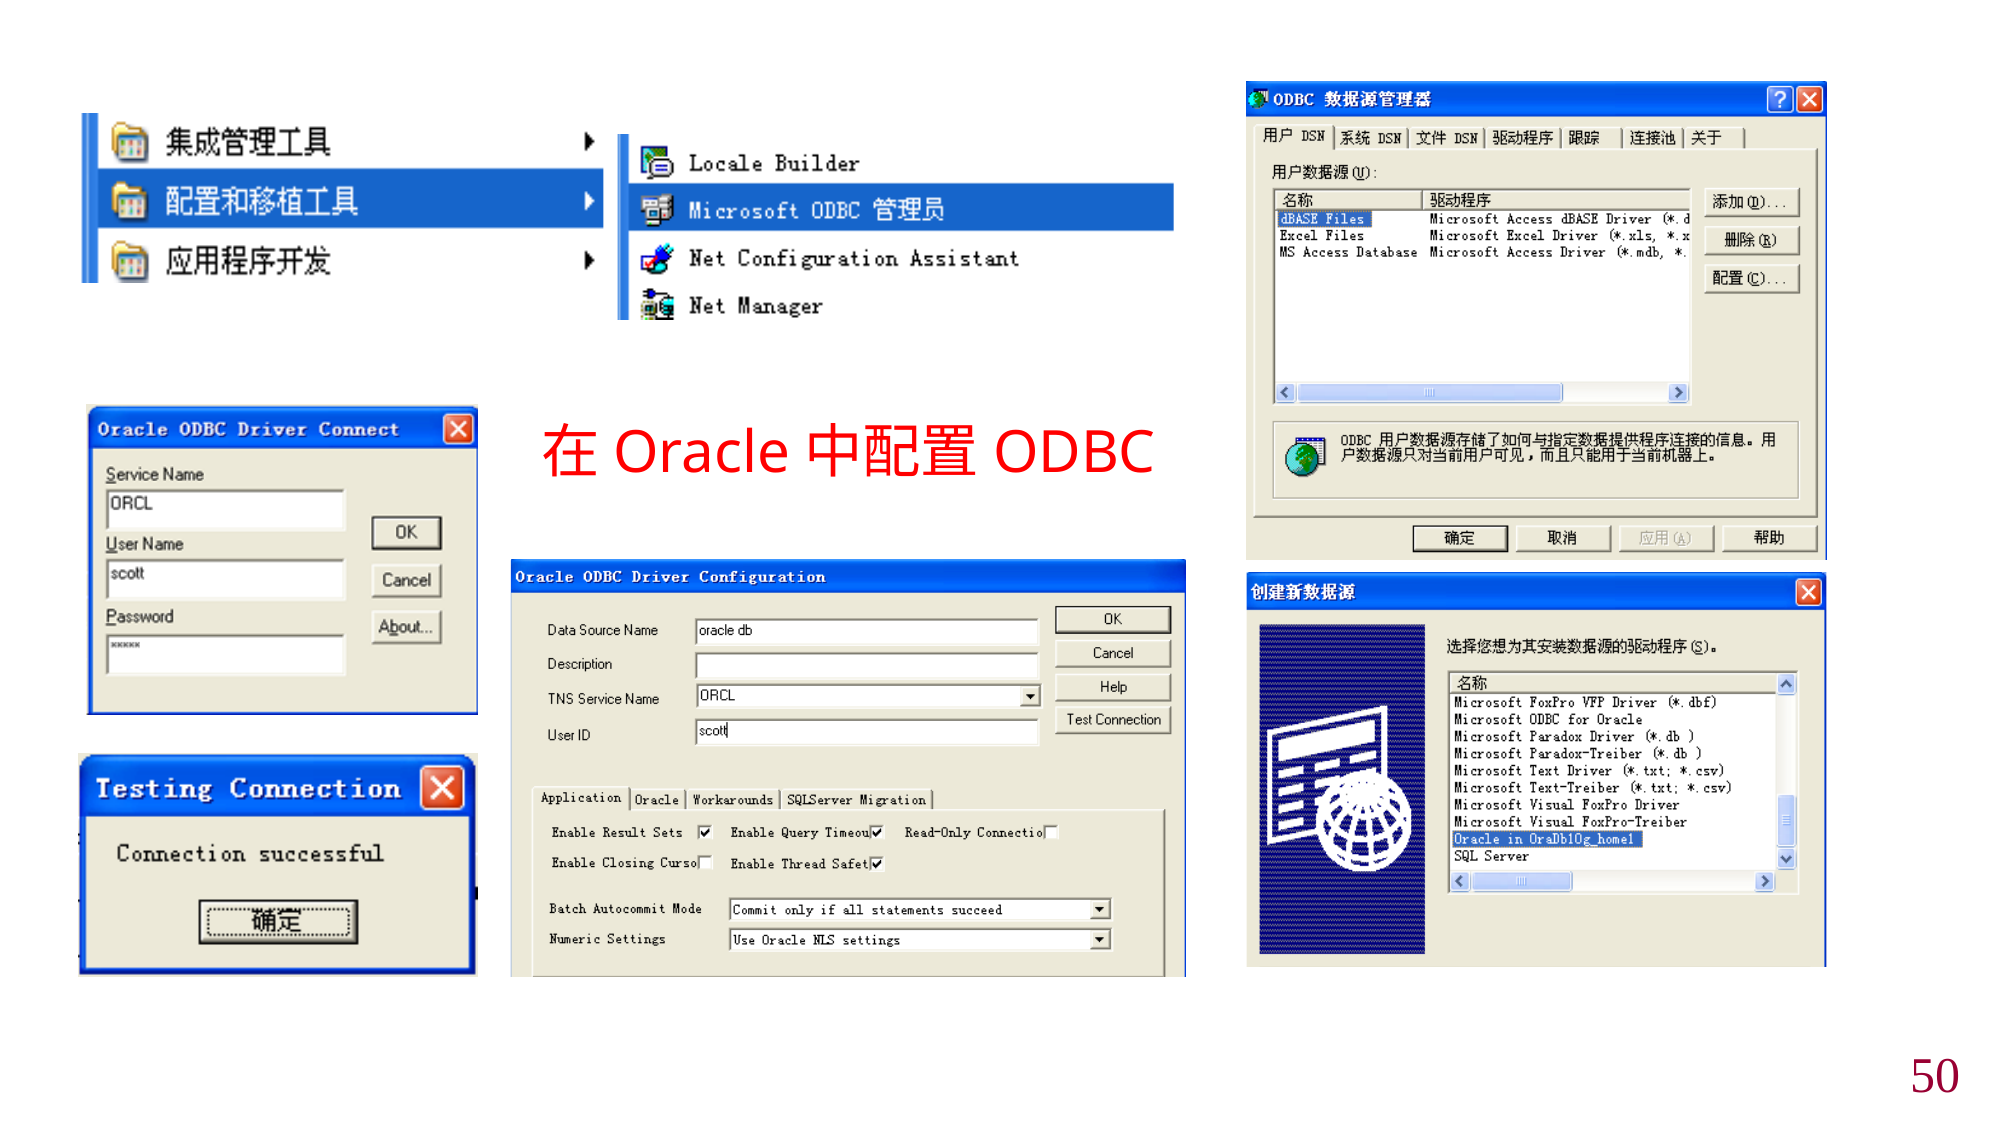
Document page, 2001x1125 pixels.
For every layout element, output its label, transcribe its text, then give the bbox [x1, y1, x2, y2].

text_box 在Oracle中配置ODBC [526, 386, 1171, 492]
picture [510, 559, 1187, 977]
picture [78, 752, 478, 977]
picture [1246, 81, 1827, 560]
picture [78, 113, 604, 283]
picture [617, 134, 1174, 321]
picture [1246, 572, 1827, 968]
slide_number 49 [1550, 1048, 1975, 1096]
picture [86, 403, 478, 715]
